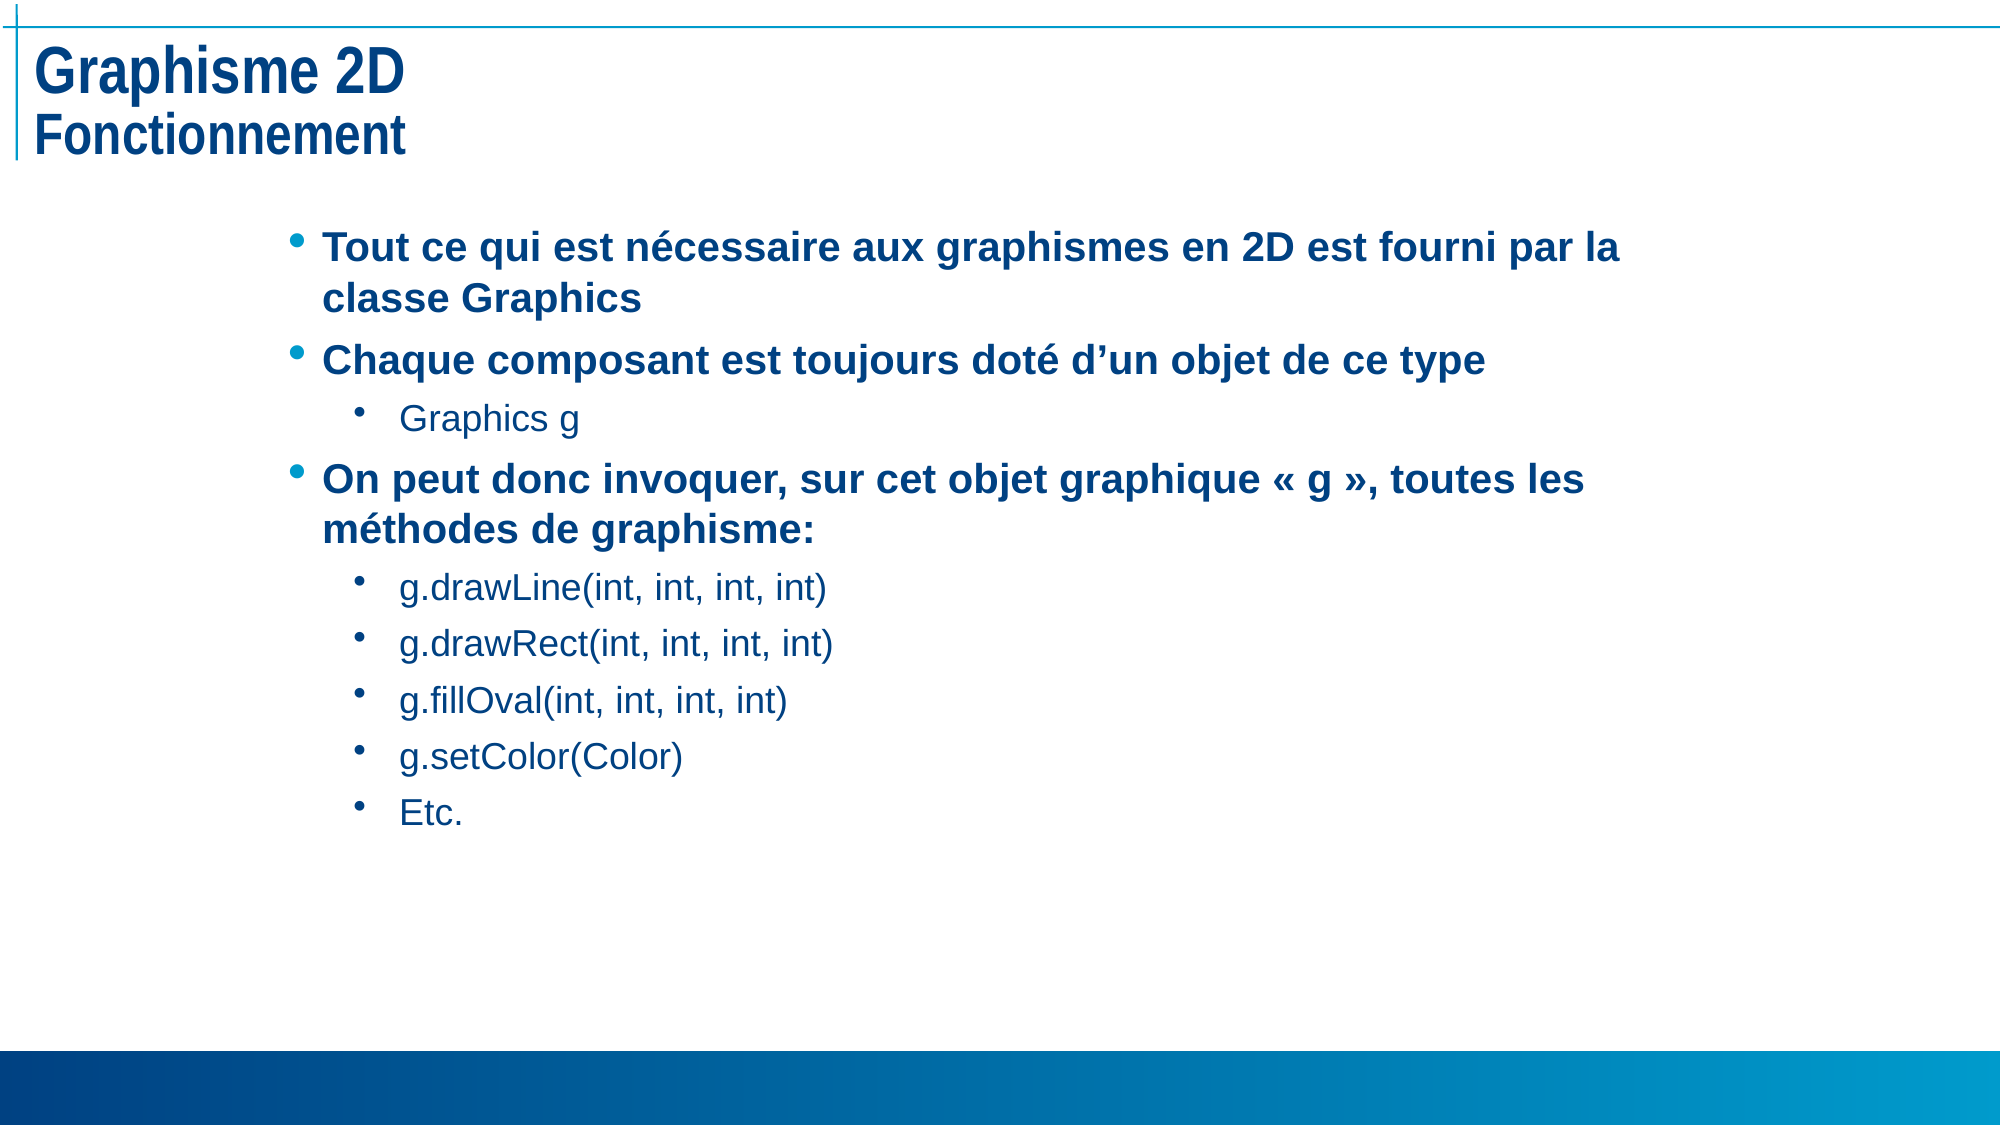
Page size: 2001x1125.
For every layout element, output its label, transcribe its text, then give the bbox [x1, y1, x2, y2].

title Graphisme 2D Fonctionnement [19, 33, 1987, 185]
list Tout ce qui est nécessaire aux graphismes en 2D est fourni par la classe Graphics Chaque composant est toujours doté d’un objet de ce type Graphics g On peut donc invoquer, sur cet objet graphique « g », toutes les méthodes de graphisme: g.drawLine(int, int, int, int) g.drawRect(int, int, int, int) g.fillOval(int, int, int, int) g.setColor(Color) Etc. [275, 212, 1725, 1024]
picture [933, 1051, 943, 1125]
